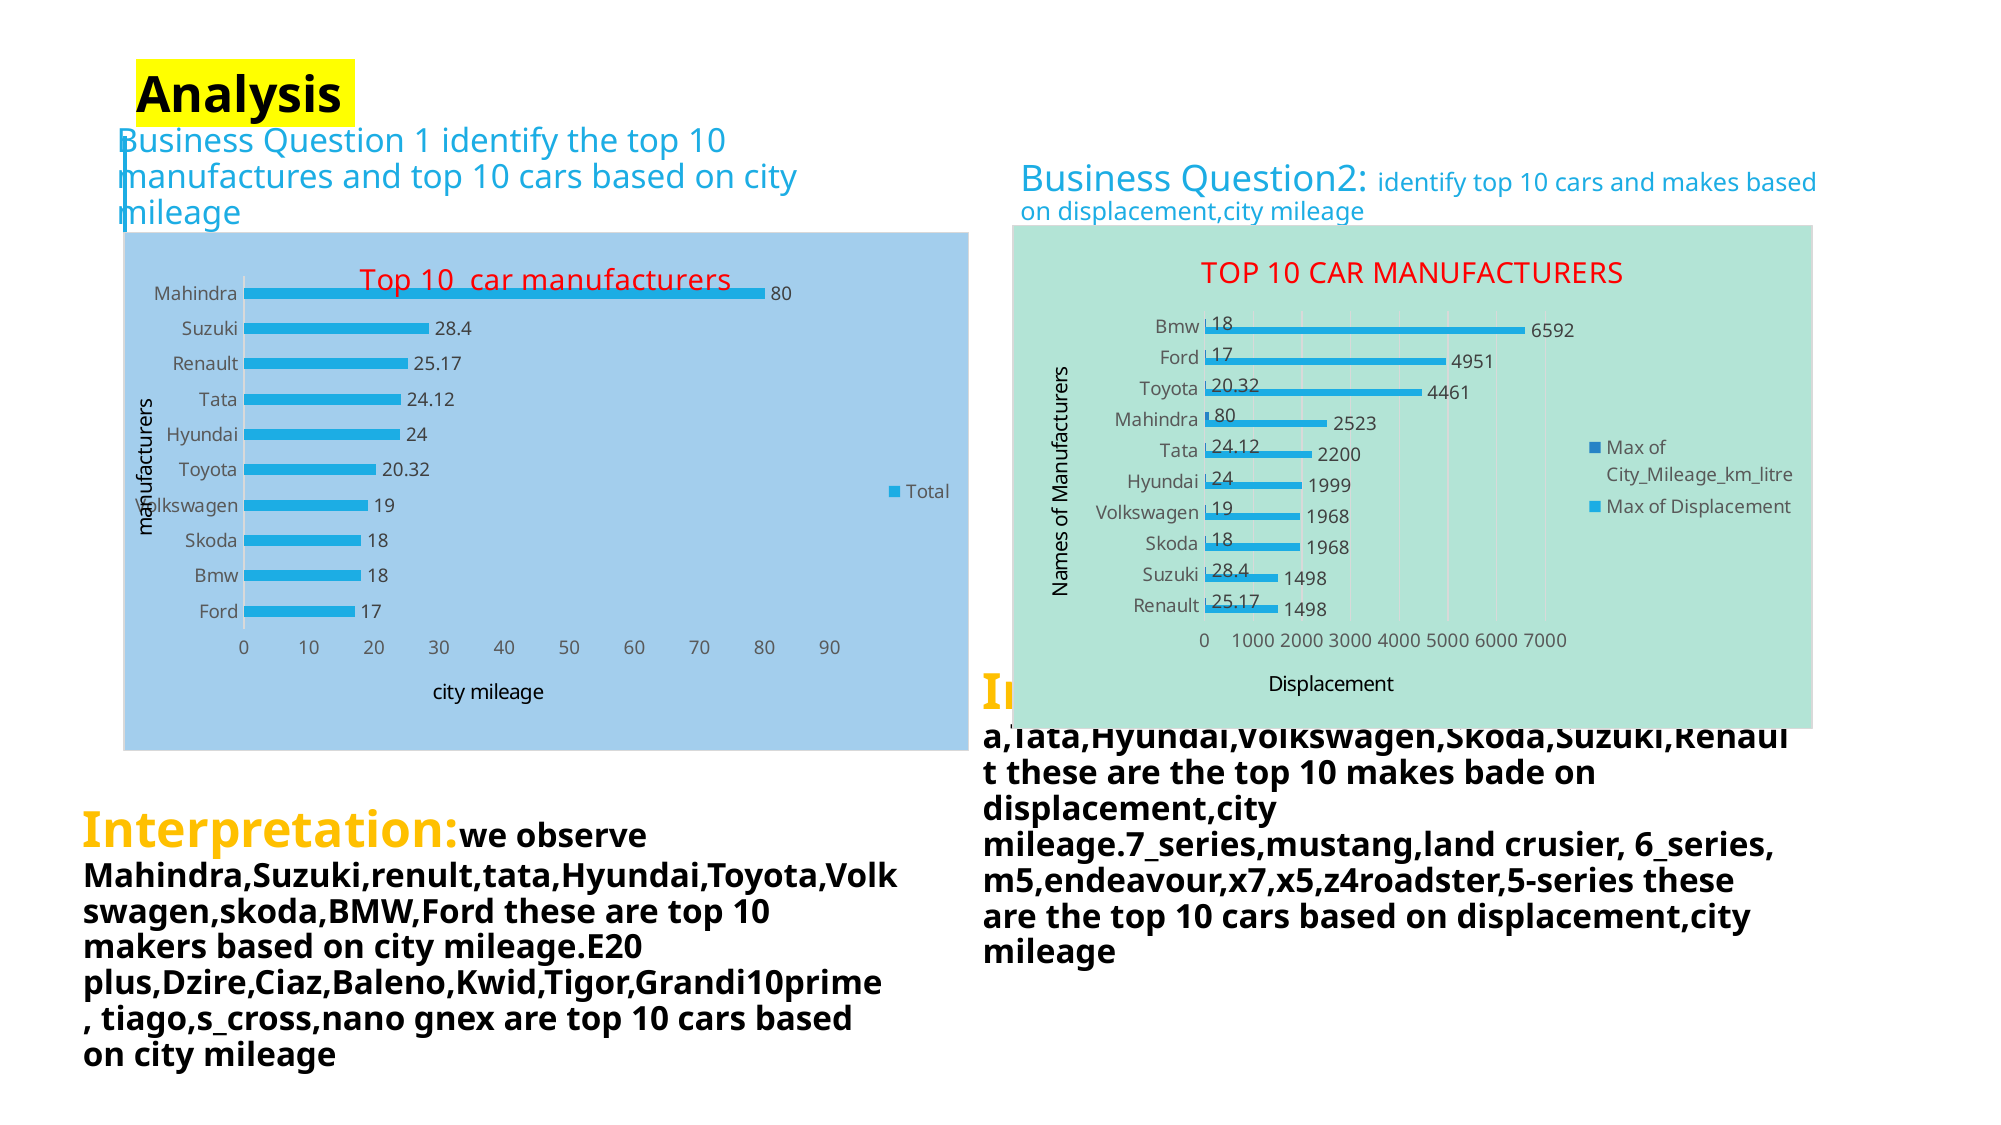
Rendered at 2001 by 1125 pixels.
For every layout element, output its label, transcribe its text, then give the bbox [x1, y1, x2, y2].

list Business Question 1 identify the top 10 manufactures and top 10 cars based on city mileage [94, 152, 941, 203]
list Business Question2: identify top 10 cars and makes based on displacement,city mileage [997, 152, 1849, 234]
chart [1011, 224, 1814, 730]
text_box Interpretation:we observe Mahindra,Suzuki,renult,tata,Hyundai,Toyota,Volkswagen,skoda,BMW,Ford these are top 10 makers based on city mileage.E20 plus,Dzire,Ciaz,Baleno,Kwid,Tigor,Grandi10prime , tiago,s_cross,nano gnex are top 10 cars based on city mileage [67, 758, 914, 1082]
text_box Analysis [121, 0, 1989, 131]
text_box Interpretation:Bmw,Ford,Toyota,Mahindra,Tata,Hyundai,Volkswagen,Skoda,Suzuki,Renault these are the top 10 makes bade on displacement,city mileage.7_series,mustang,land crusier, 6_series, m5,endeavour,x7,x5,z4roadster,5-series these are the top 10 cars based on displacement,city mileage [967, 641, 1814, 979]
chart [122, 231, 970, 752]
